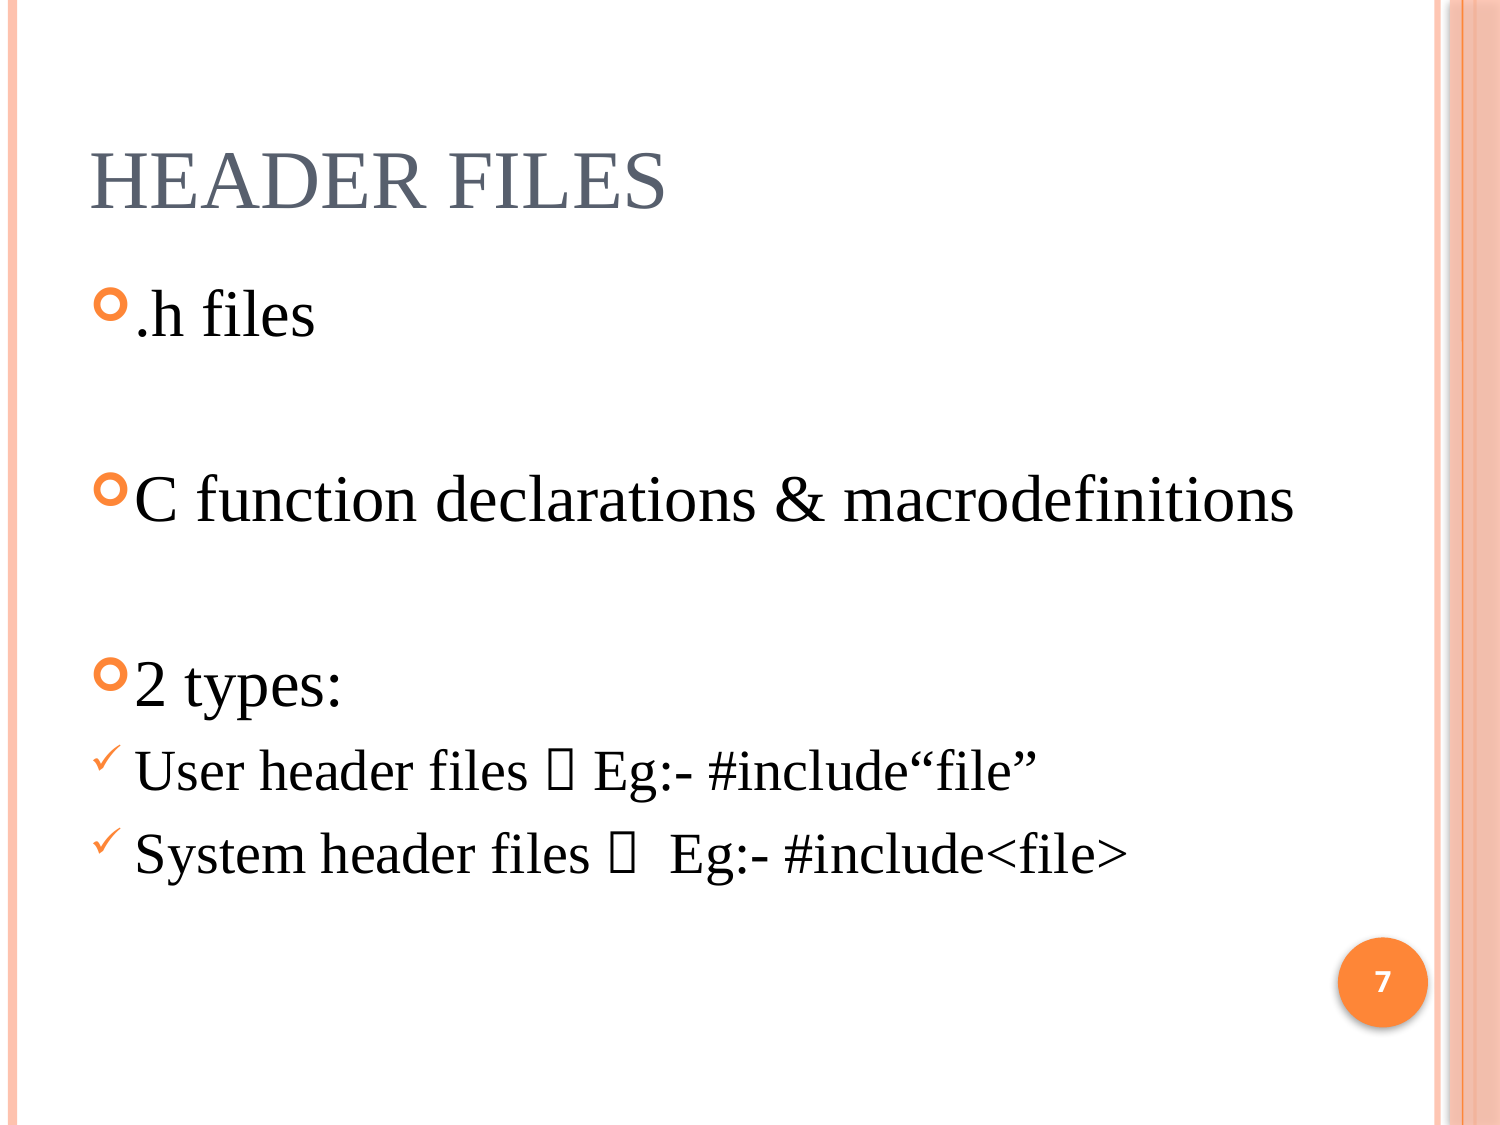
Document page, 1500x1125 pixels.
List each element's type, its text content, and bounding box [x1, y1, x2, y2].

title Header Files [75, 45, 1300, 233]
slide_number 7 [1333, 940, 1434, 1027]
list .h files C function declarations & macrodefinitions 2 types: User header files  Eg:- #include“file” System header files  Eg:- #include<file> [75, 262, 1338, 1062]
